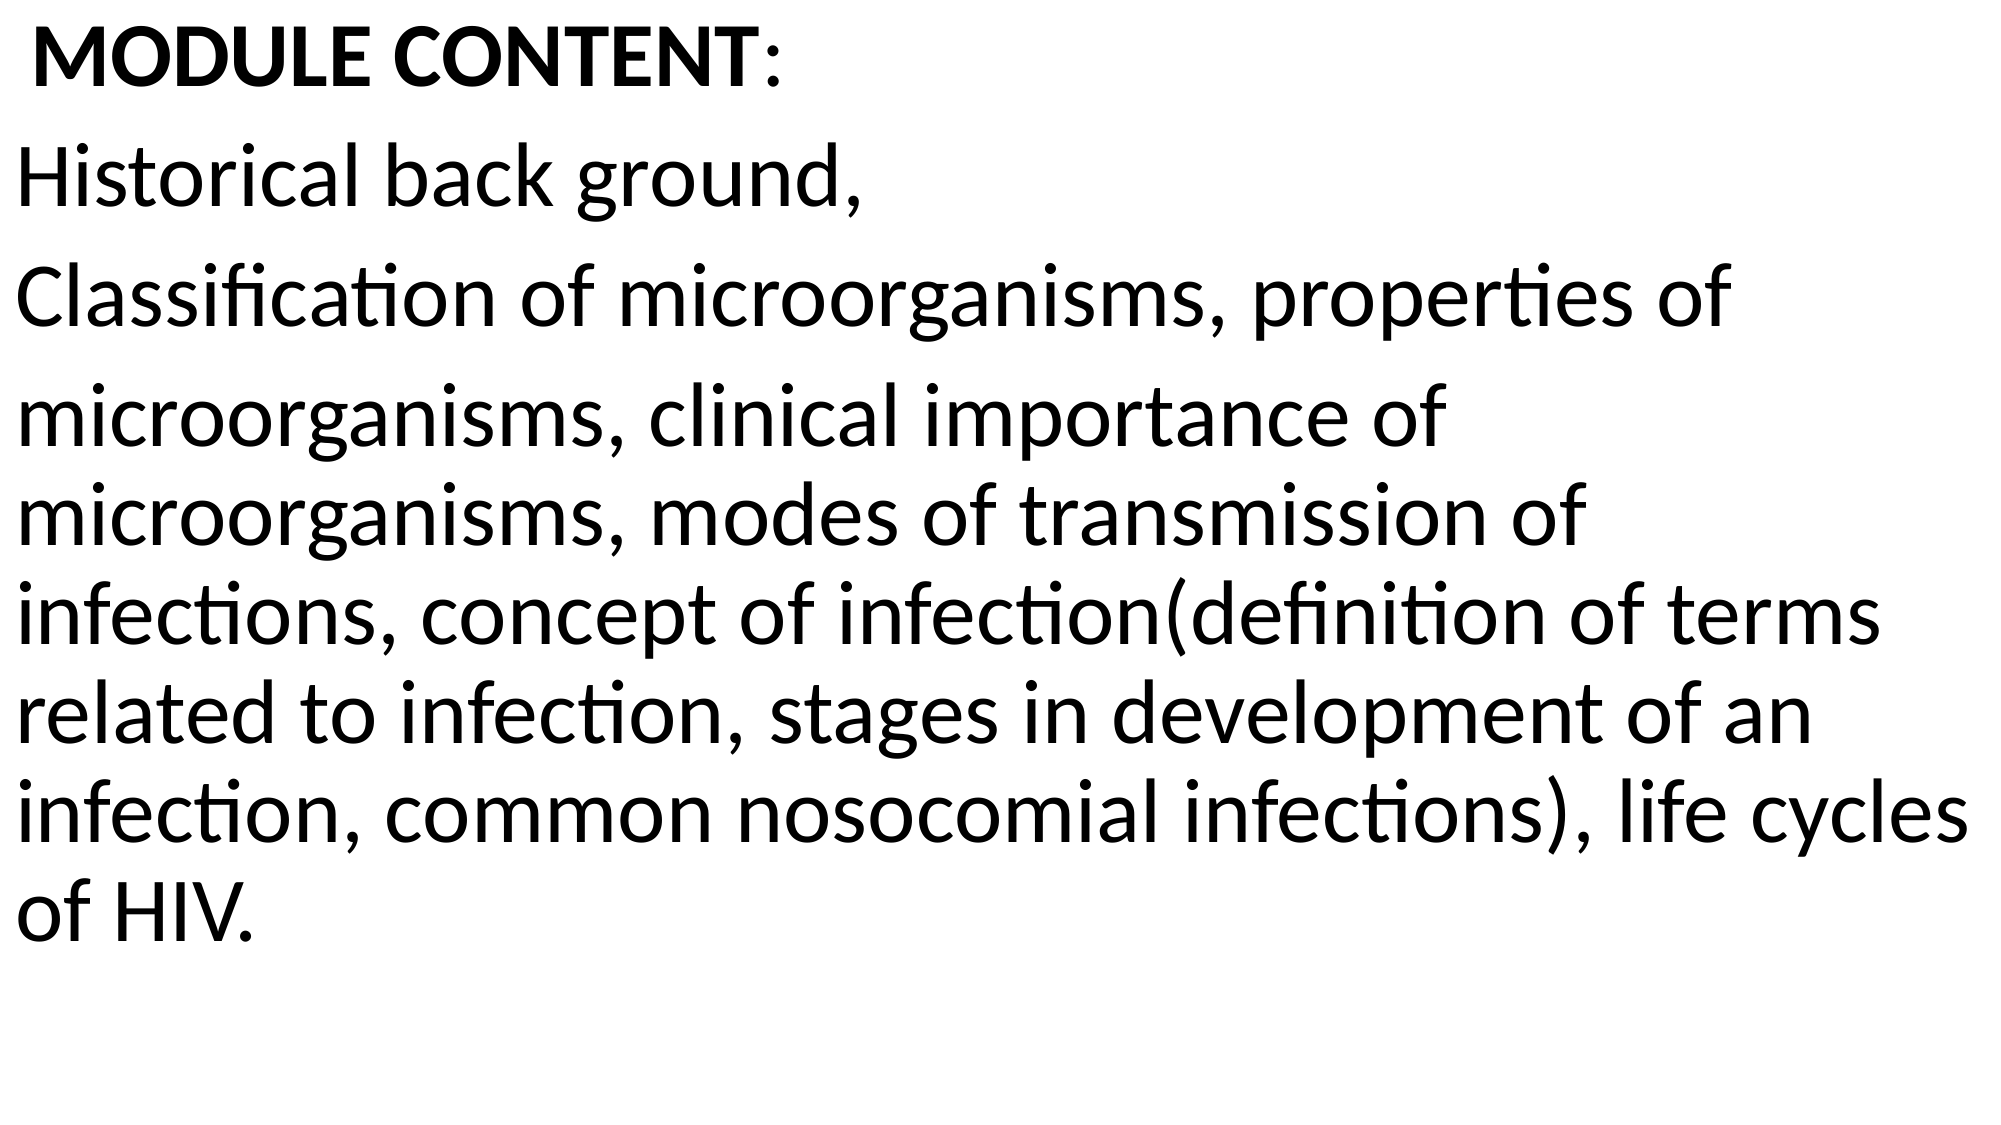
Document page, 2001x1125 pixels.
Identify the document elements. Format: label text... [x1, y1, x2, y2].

list MODULE CONTENT: Historical back ground, Classification of microorganisms, properties of microorganisms, clinical importance of microorganisms, modes of transmission of infections, concept of infection(definition of terms related to infection, stages in development of an infection, common nosocomial infections), life cycles of HIV. [0, 0, 2000, 1125]
